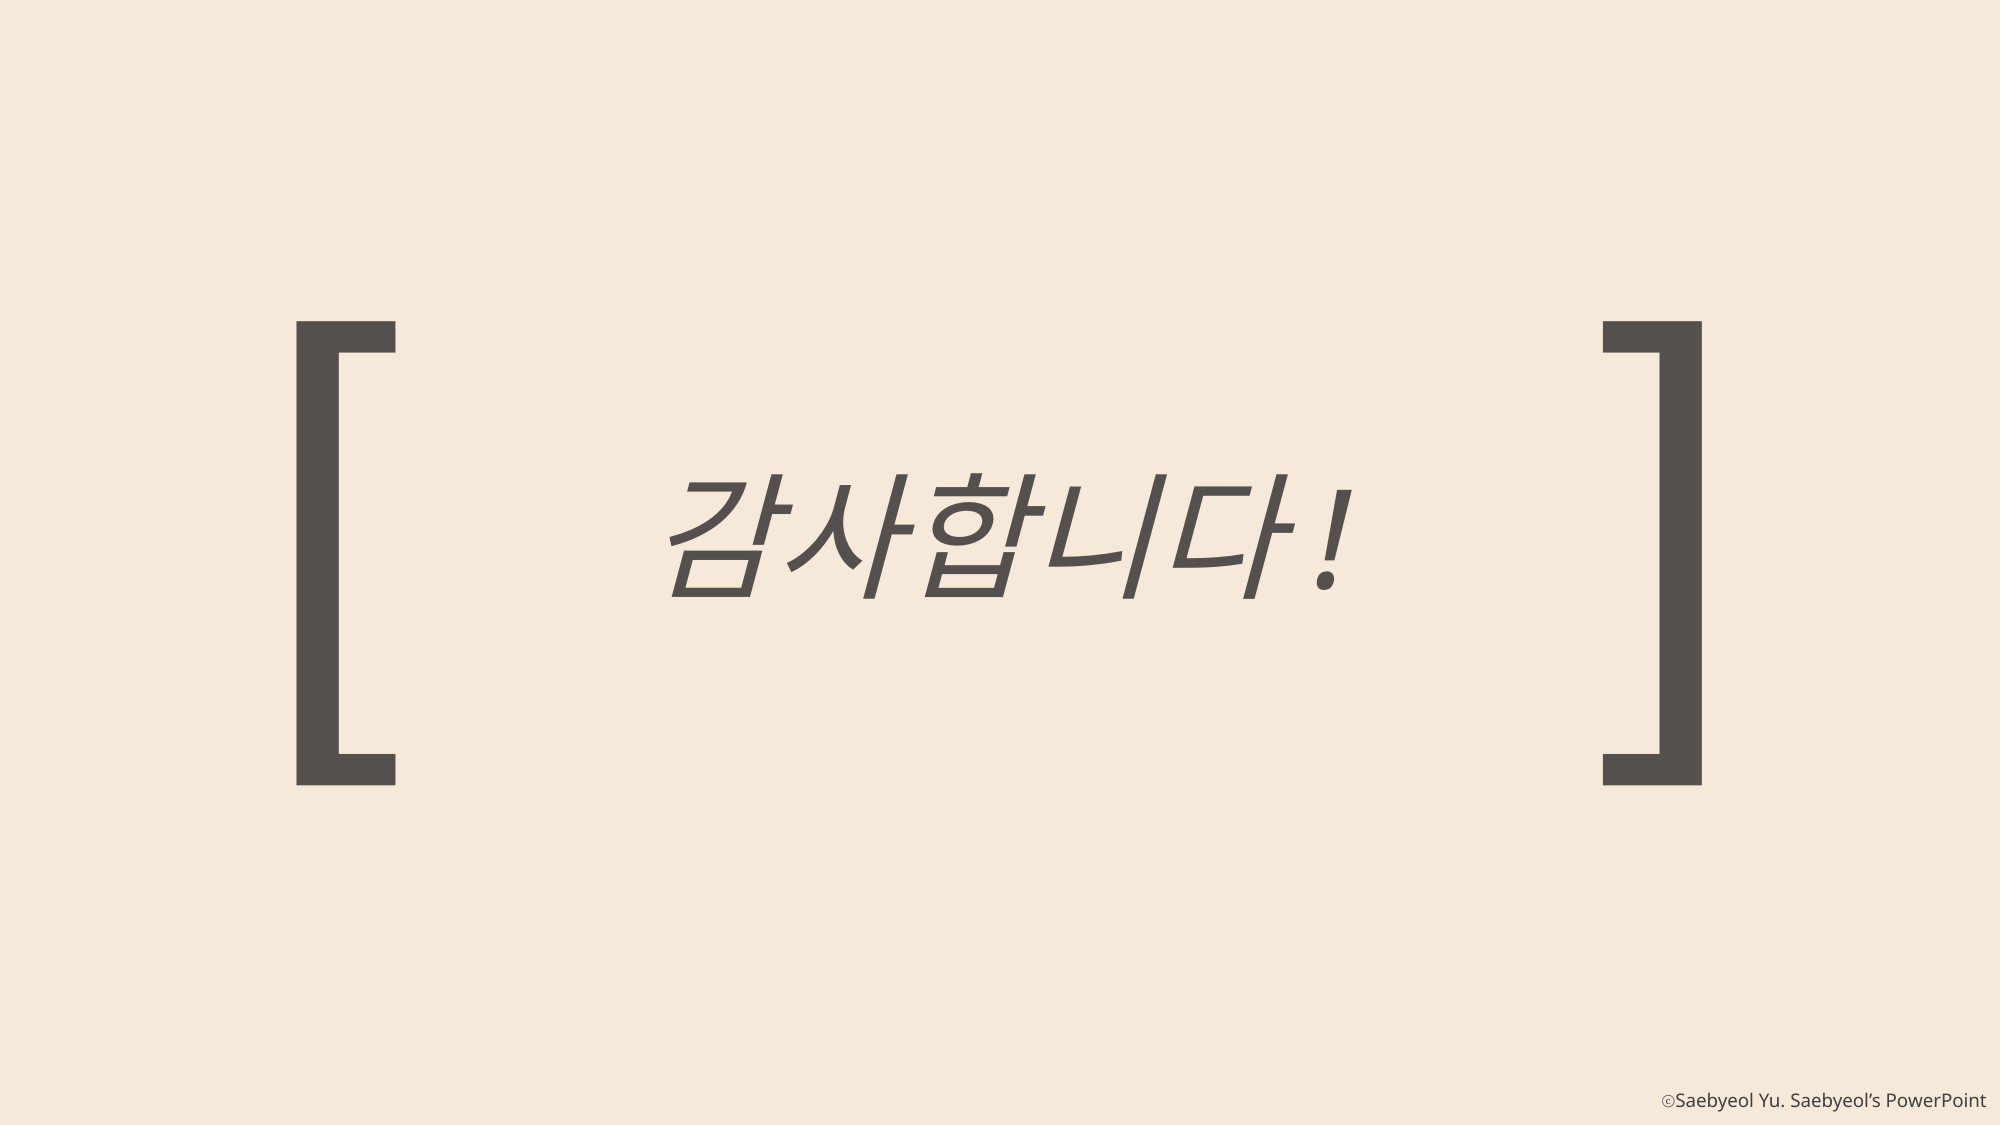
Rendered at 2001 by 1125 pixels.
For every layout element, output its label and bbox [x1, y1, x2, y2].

text_box [245, 176, 1755, 796]
